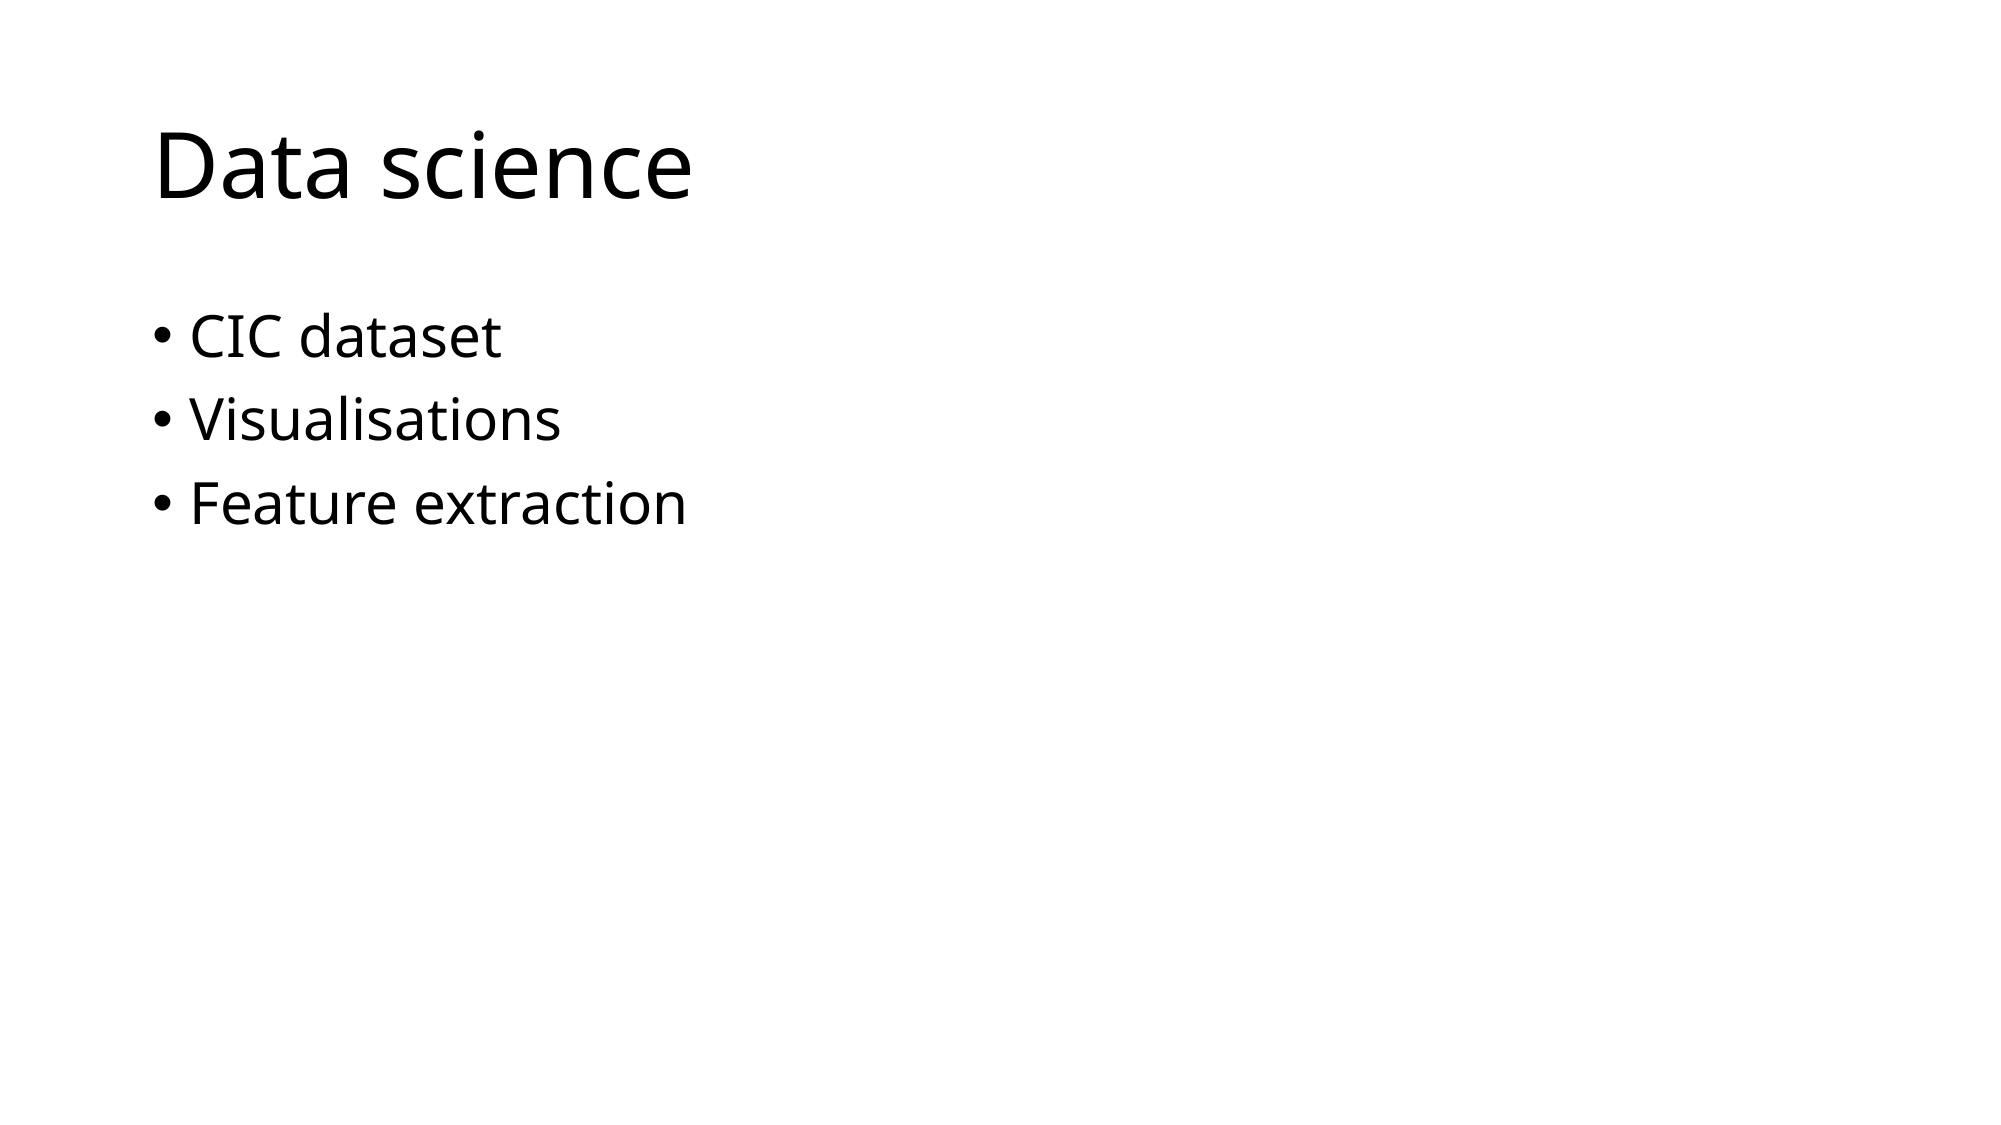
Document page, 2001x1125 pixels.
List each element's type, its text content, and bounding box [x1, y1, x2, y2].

title Data science [137, 59, 1863, 278]
list CIC dataset Visualisations Feature extraction [137, 299, 1863, 1014]
